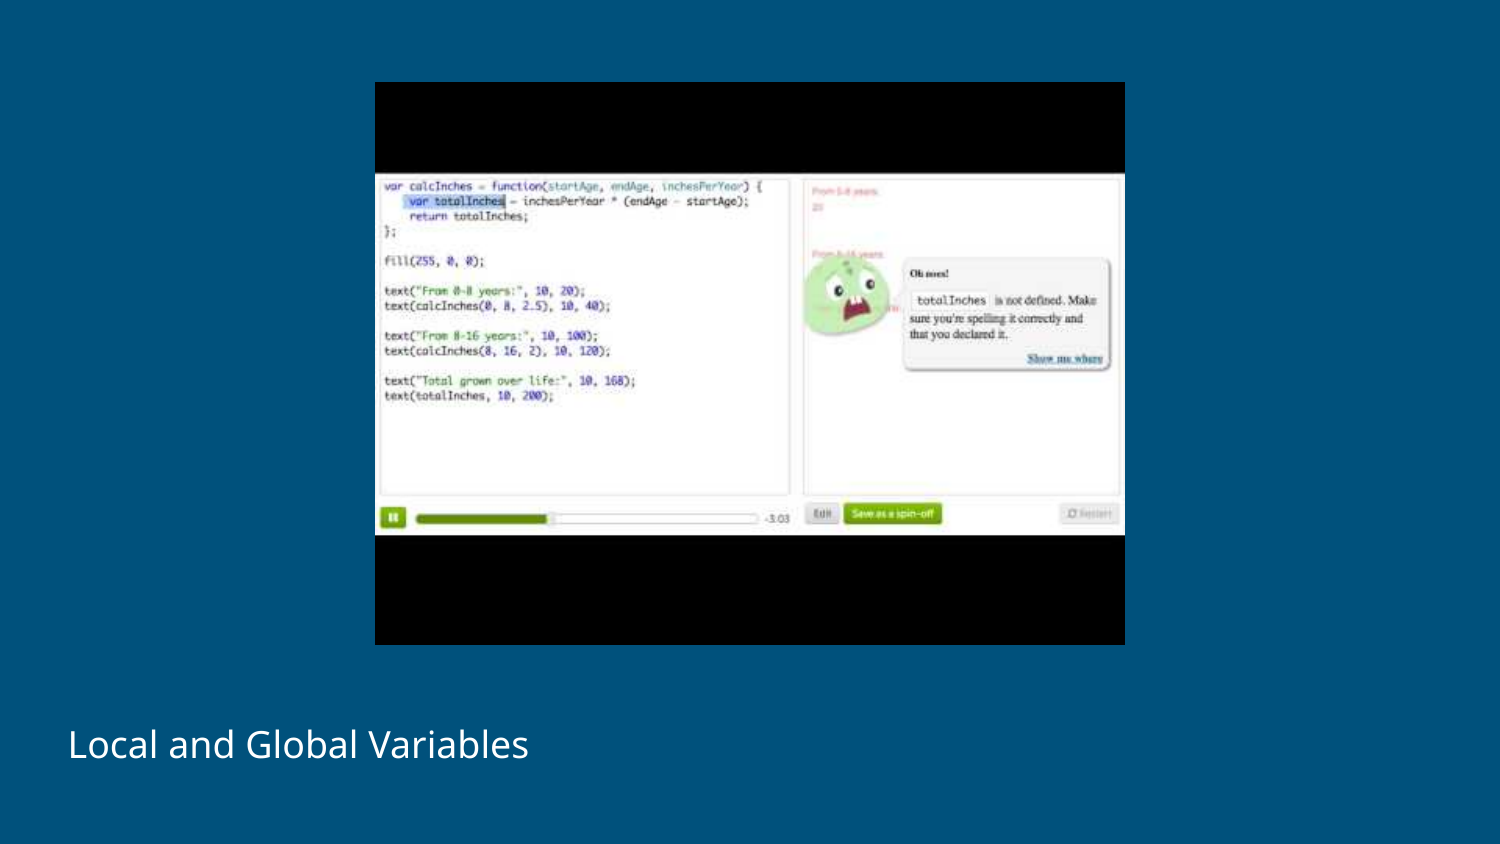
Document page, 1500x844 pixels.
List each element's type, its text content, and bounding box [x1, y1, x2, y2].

list Local and Global Variables [52, 694, 1037, 793]
picture [376, 83, 1124, 644]
